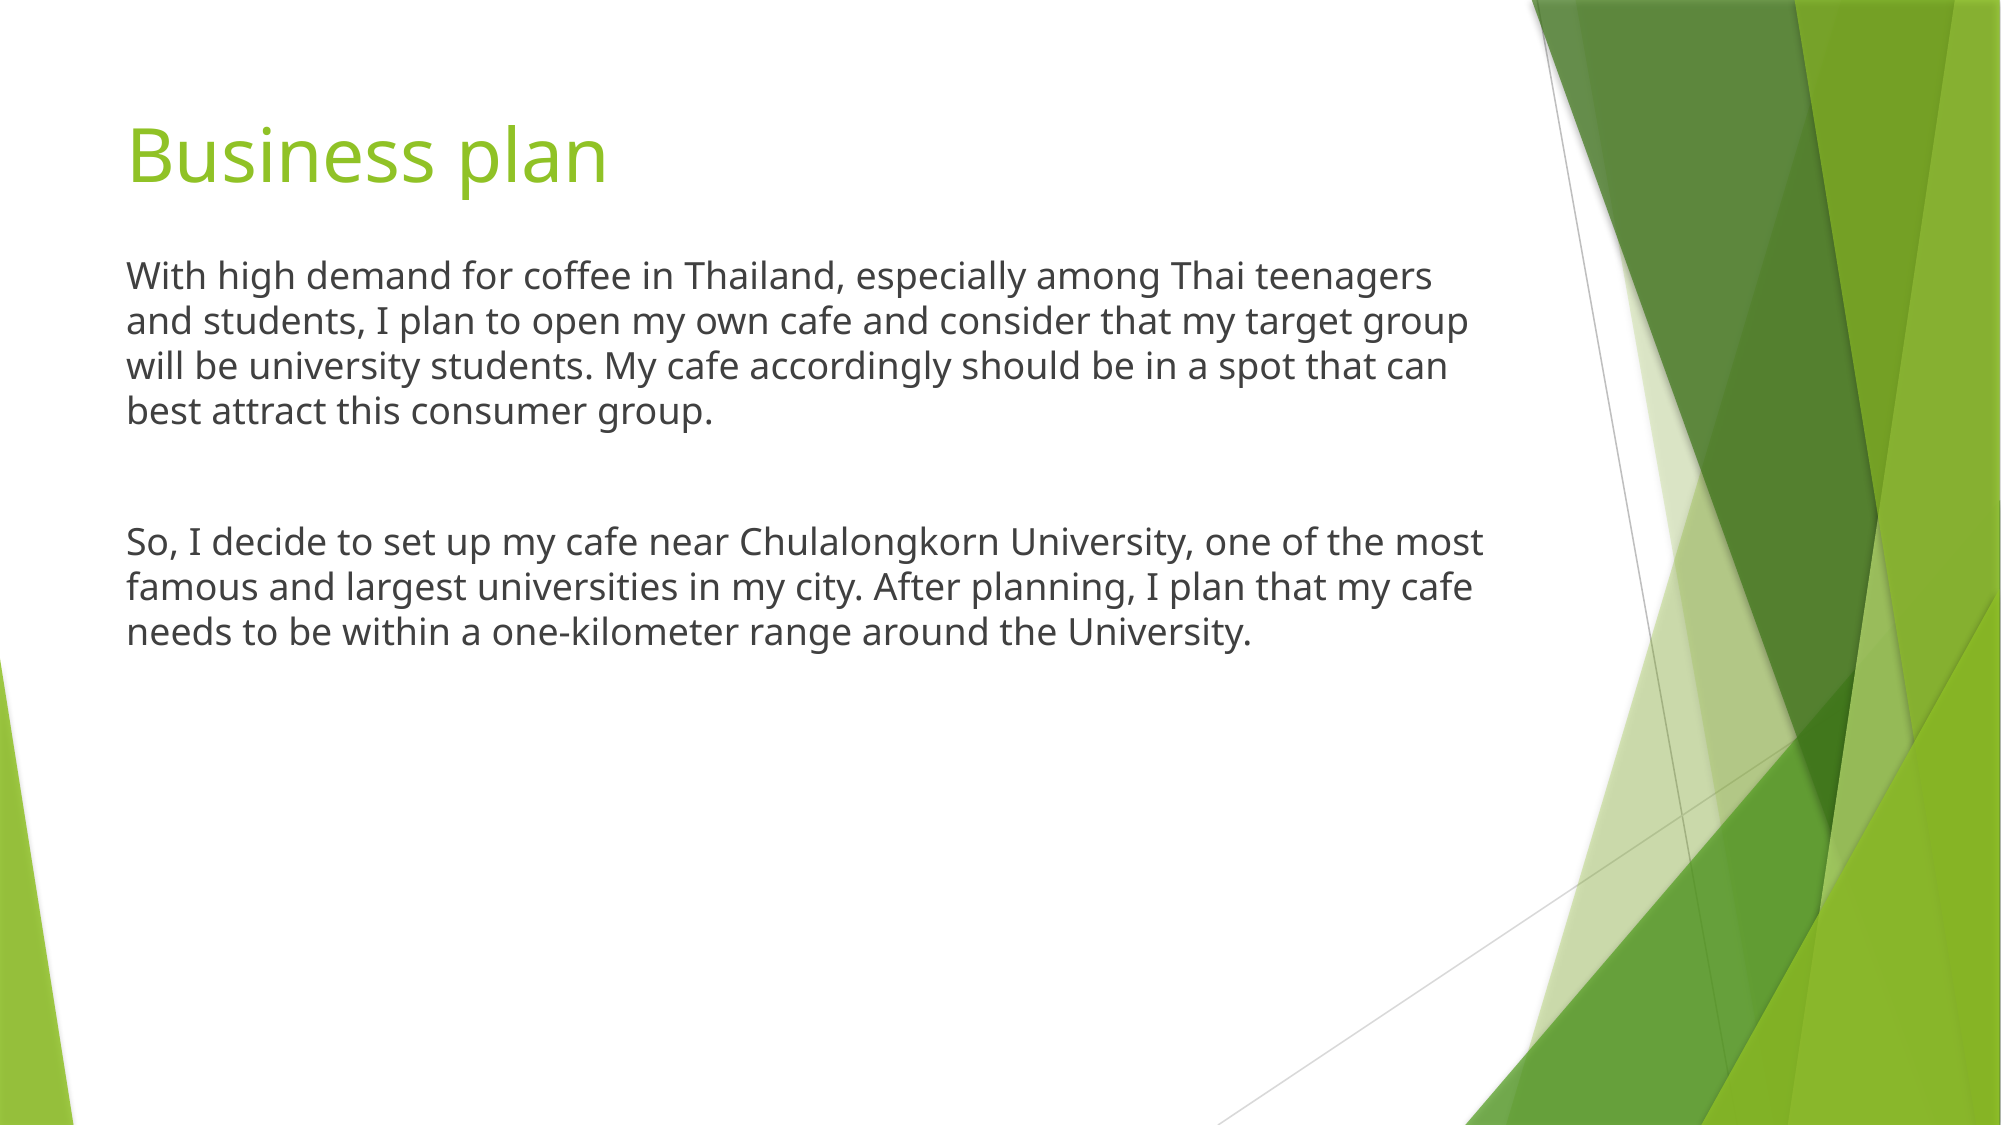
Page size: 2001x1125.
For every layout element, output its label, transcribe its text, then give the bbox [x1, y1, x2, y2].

list With high demand for coffee in Thailand, especially among Thai teenagers and students, I plan to open my own cafe and consider that my target group will be university students. My cafe accordingly should be in a spot that can best attract this consumer group. So, I decide to set up my cafe near Chulalongkorn University, one of the most famous and largest universities in my city. After planning, I plan that my cafe needs to be within a one-kilometer range around the University. [111, 244, 1522, 881]
title Business plan [111, 99, 1522, 244]
